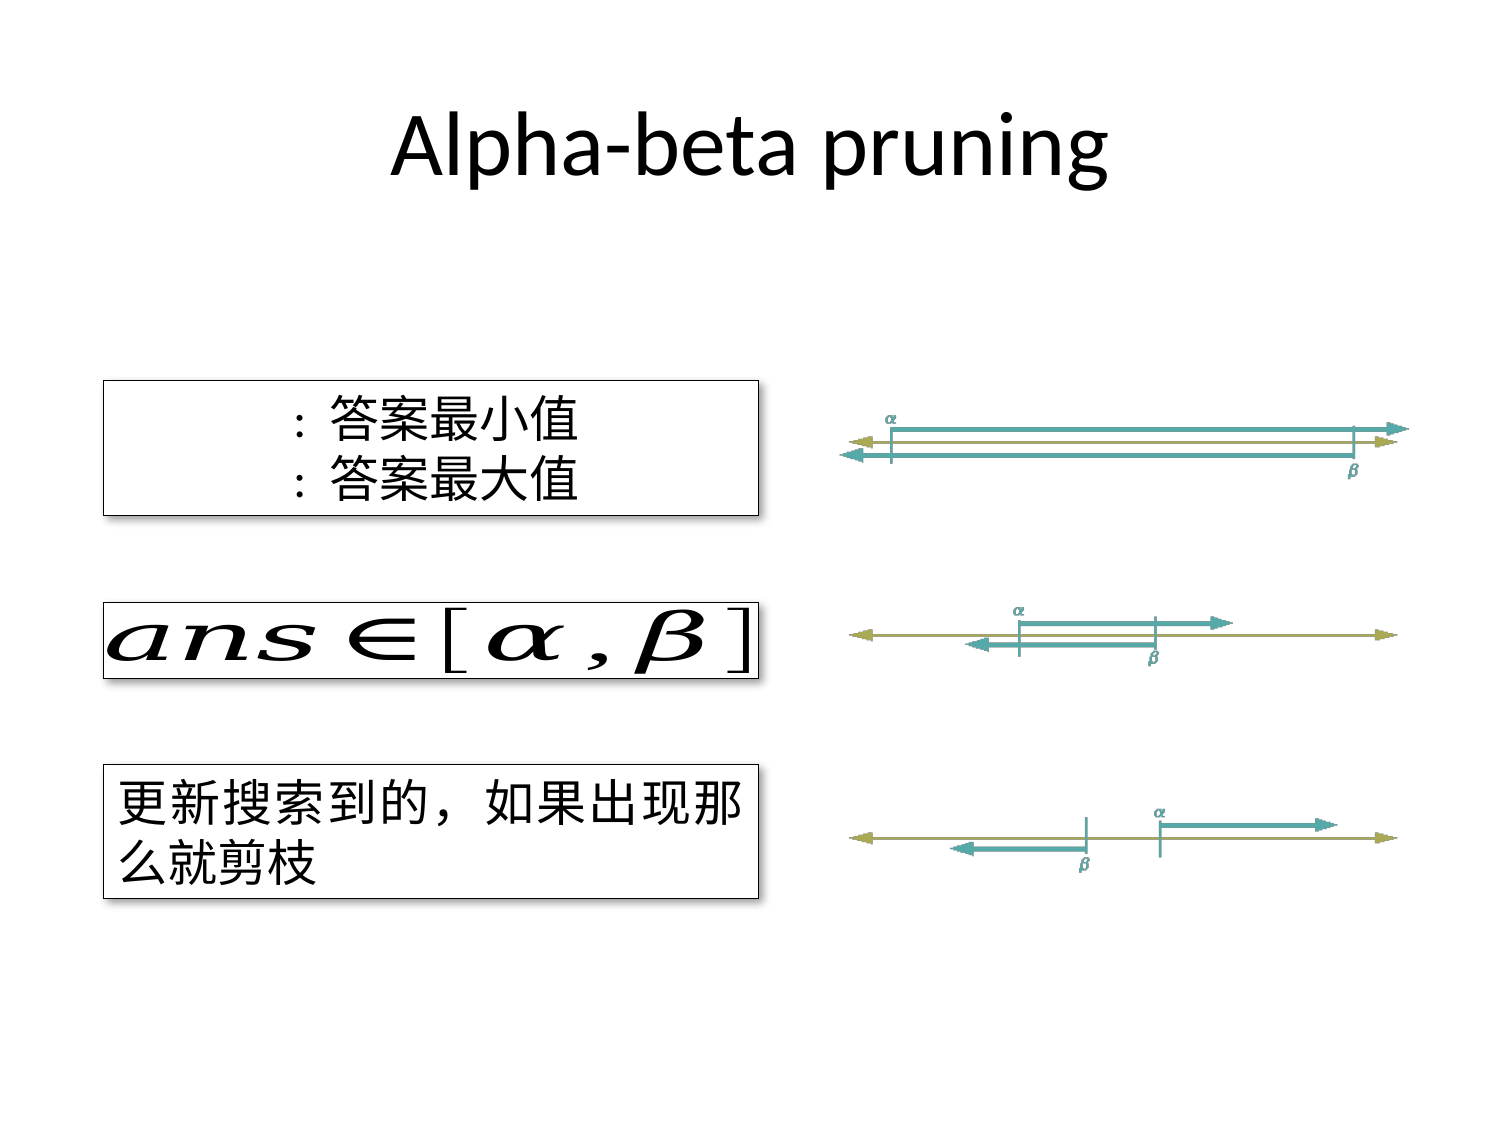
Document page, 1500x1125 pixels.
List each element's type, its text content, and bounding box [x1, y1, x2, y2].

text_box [102, 593, 1415, 684]
title Alpha-beta pruning [75, 45, 1425, 233]
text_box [102, 380, 1415, 517]
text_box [102, 763, 1415, 962]
